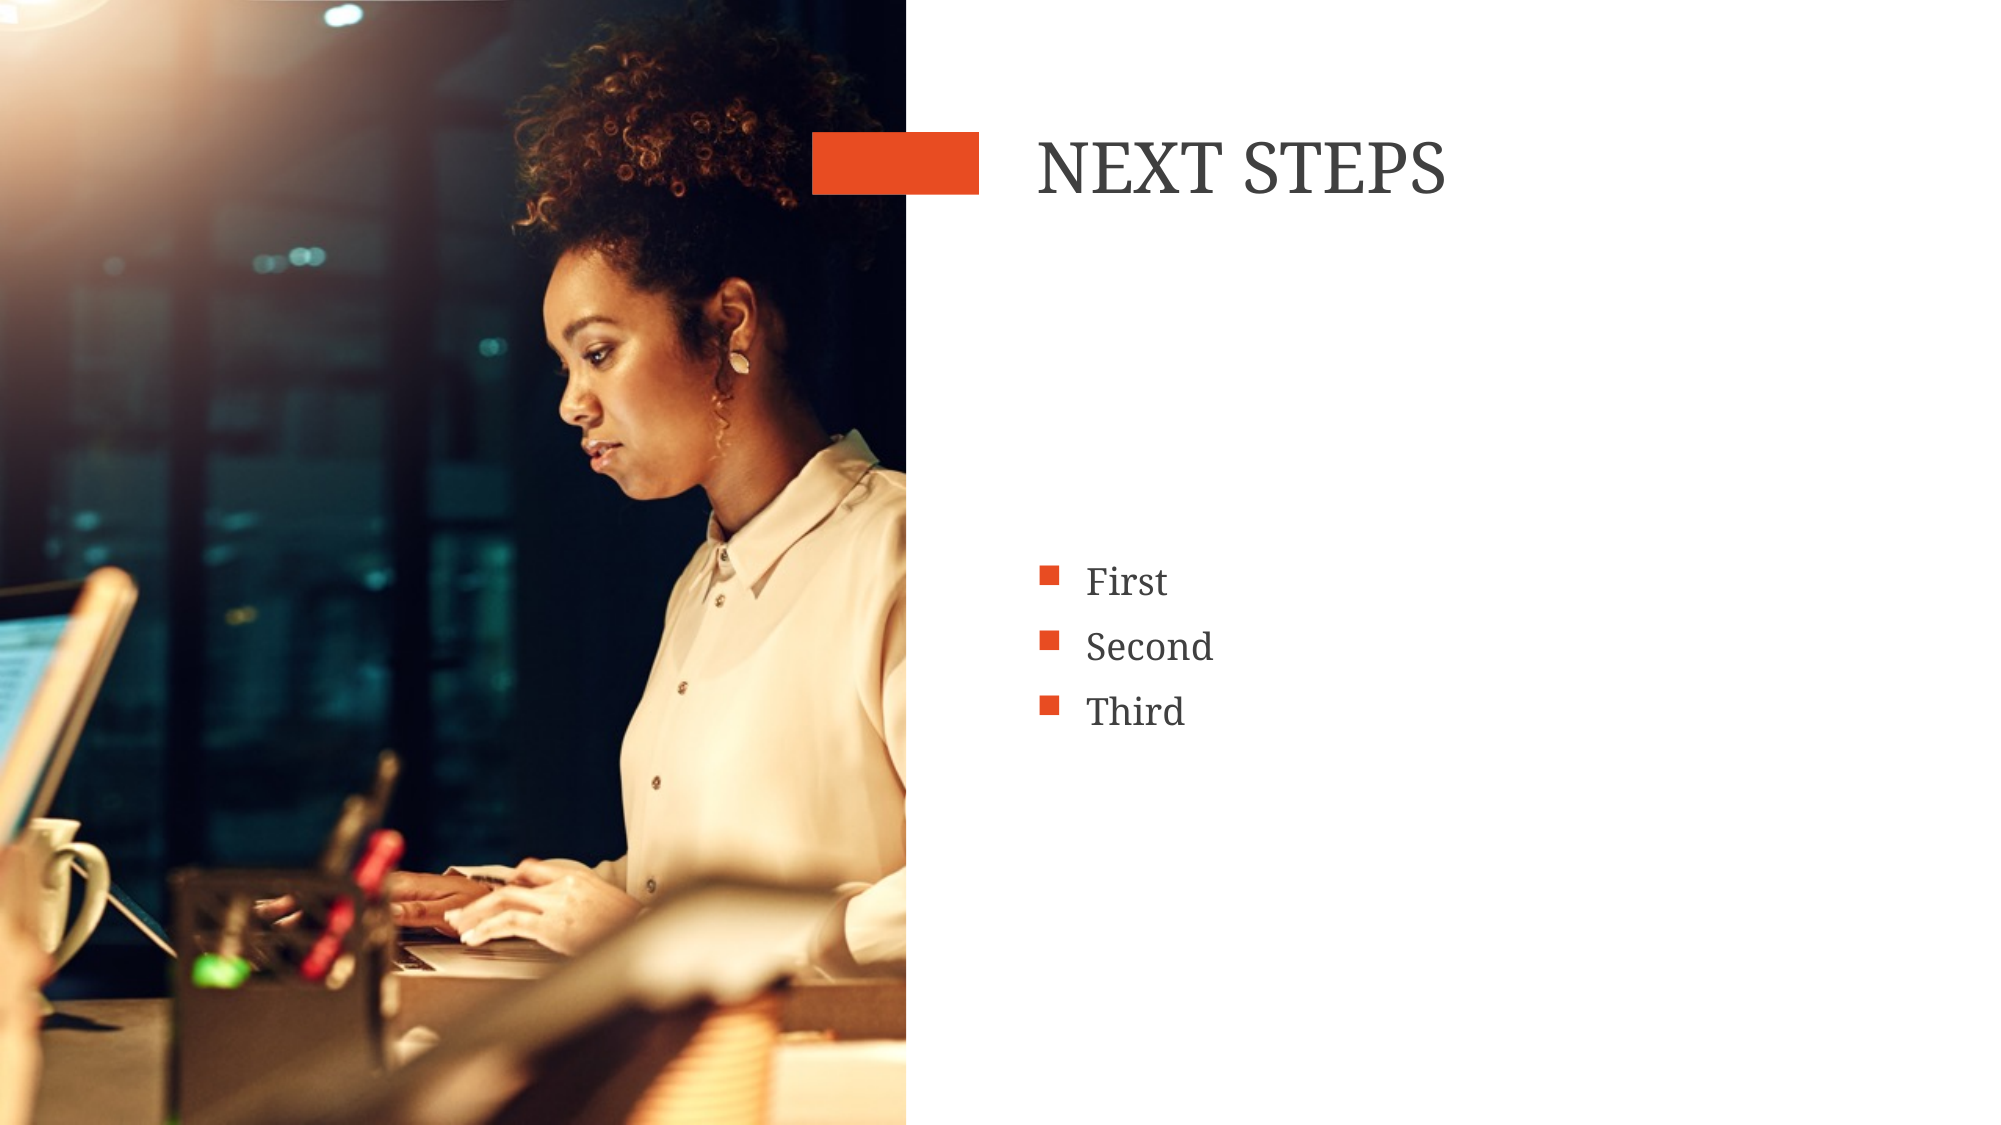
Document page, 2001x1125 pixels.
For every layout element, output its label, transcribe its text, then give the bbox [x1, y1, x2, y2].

picture [0, 0, 907, 1125]
title Next steps [1020, 115, 1905, 237]
list First Second Third [1020, 310, 1905, 981]
